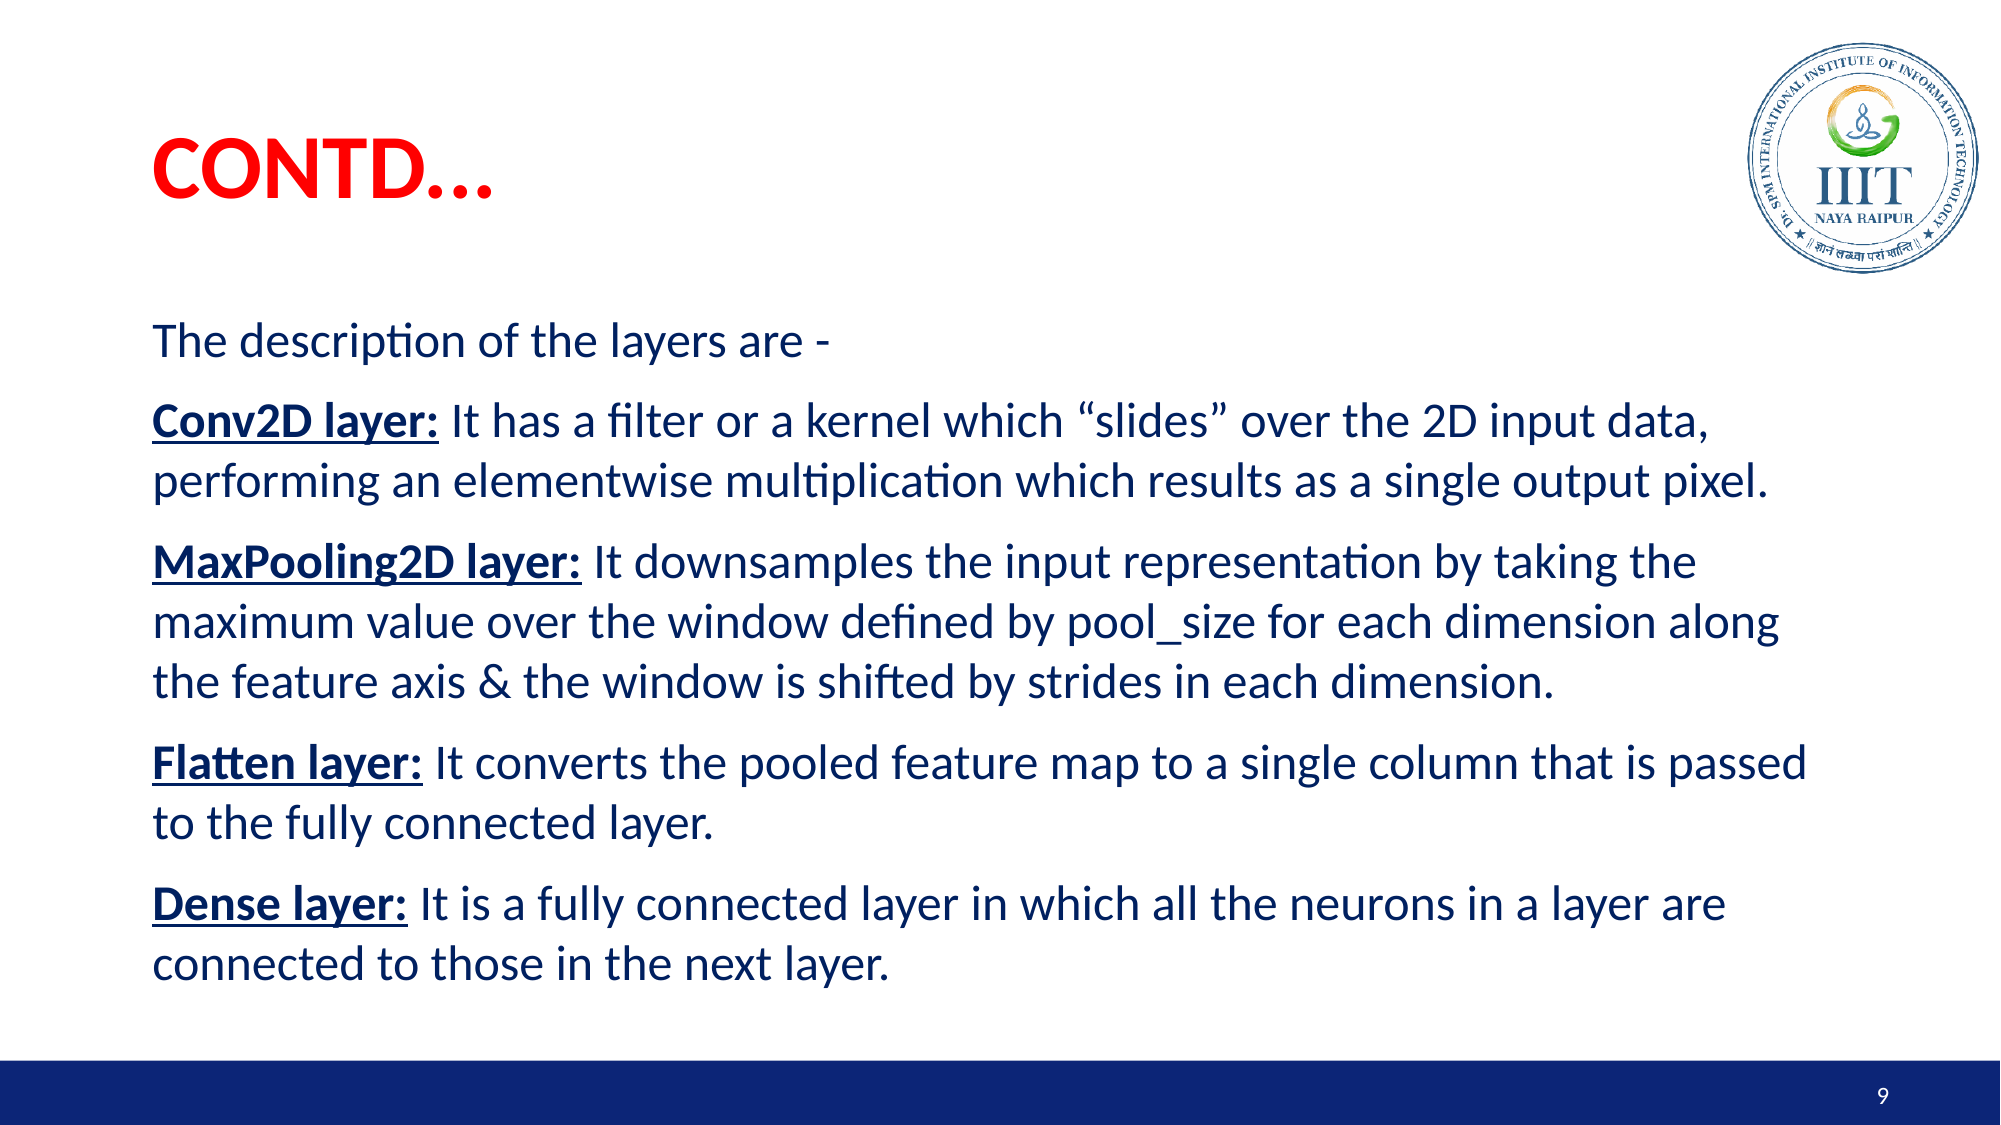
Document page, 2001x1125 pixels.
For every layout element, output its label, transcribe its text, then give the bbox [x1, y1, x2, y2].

title CONTD... [137, 59, 1739, 278]
slide_number 9 [1579, 1065, 1905, 1125]
picture [1742, 37, 1983, 278]
list The description of the layers are - Conv2D layer: It has a filter or a kernel which “slides” over the 2D input data, performing an elementwise multiplication which results as a single output pixel. MaxPooling2D layer: It downsamples the input representation by taking the maximum value over the window defined by pool_size for each dimension along the feature axis & the window is shifted by strides in each dimension. Flatten layer: It converts the pooled feature map to a single column that is passed to the fully connected layer. Dense layer: It is a fully connected layer in which all the neurons in a layer are connected to those in the next layer. [137, 299, 1863, 1014]
